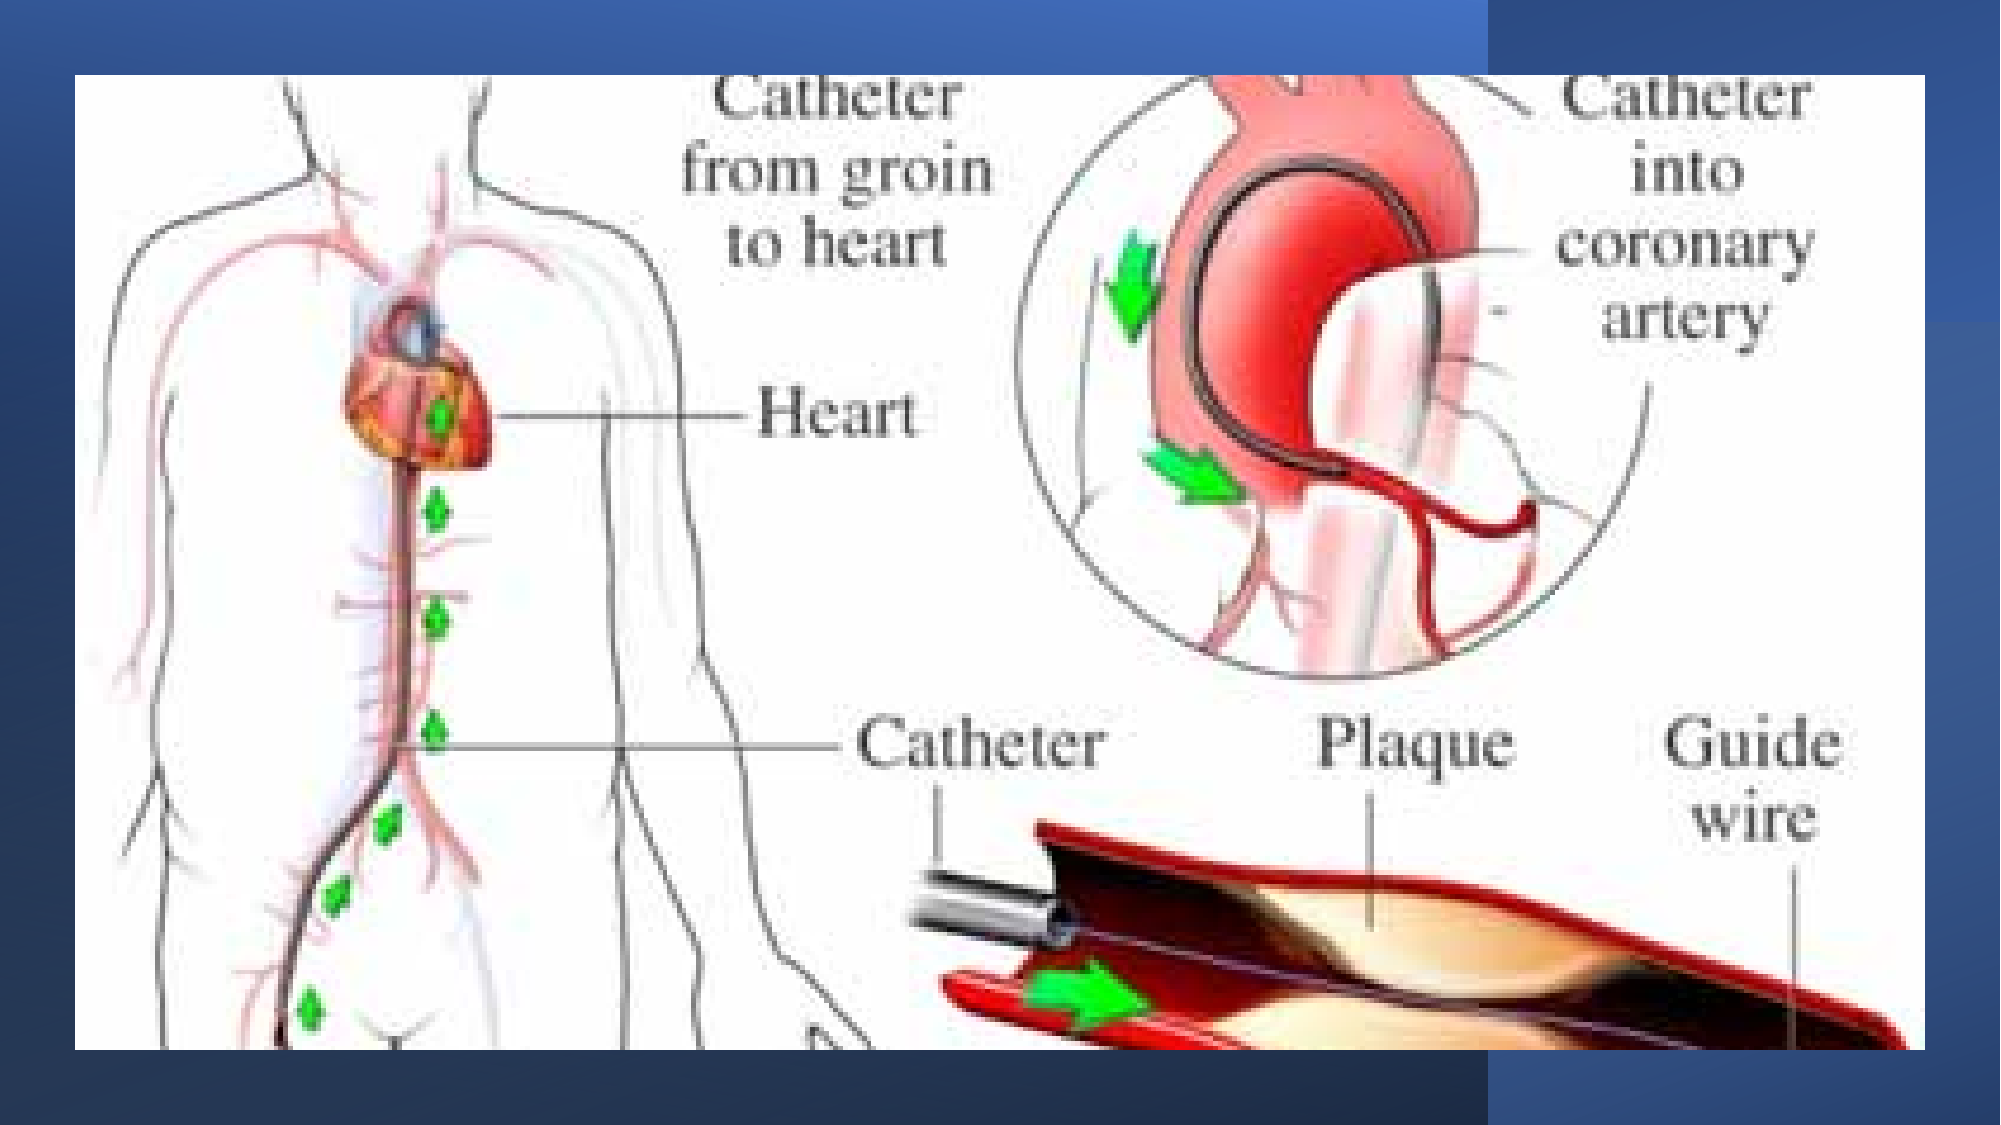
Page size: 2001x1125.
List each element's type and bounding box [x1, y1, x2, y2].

picture [74, 74, 1925, 1050]
text_box [1489, 0, 2000, 321]
text_box [0, 0, 1489, 321]
text_box [0, 321, 2000, 1125]
